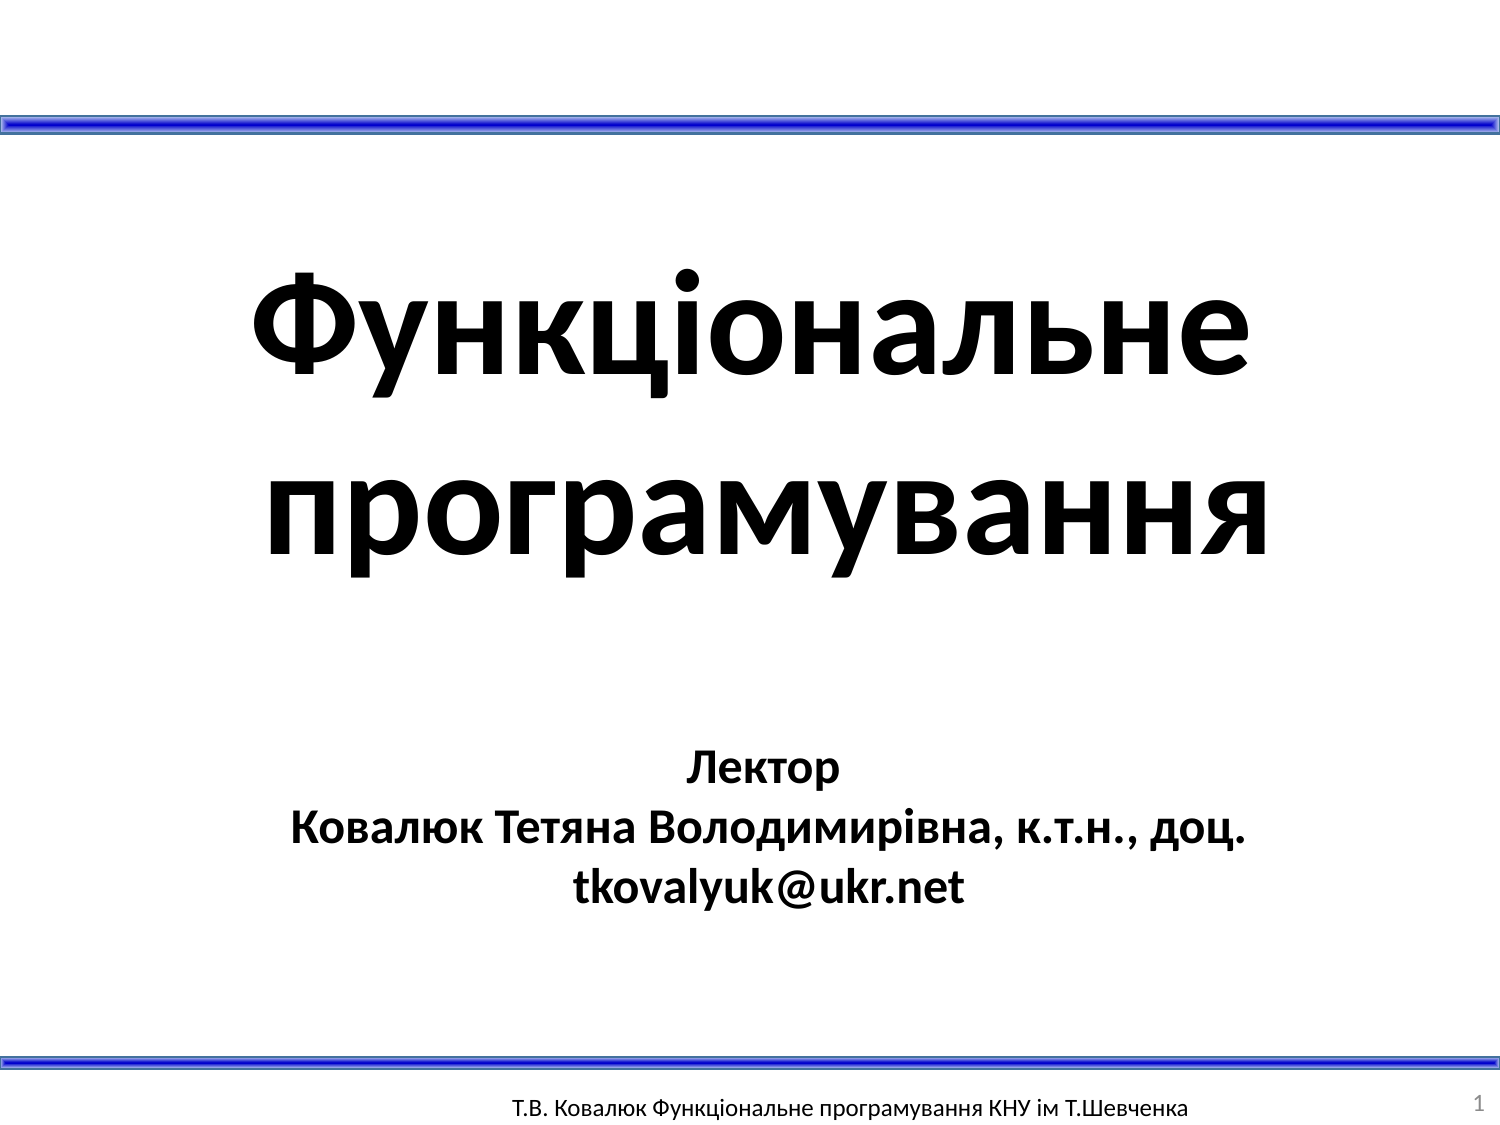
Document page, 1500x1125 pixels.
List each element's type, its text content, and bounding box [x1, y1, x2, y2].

slide_number 1 [1396, 1077, 1500, 1125]
text_box Лектор Ковалюк Тетяна Володимирівна, к.т.н., доц. tkovalyuk@ukr.net [275, 725, 1262, 921]
text_box Функціональне програмування [181, 216, 1356, 592]
